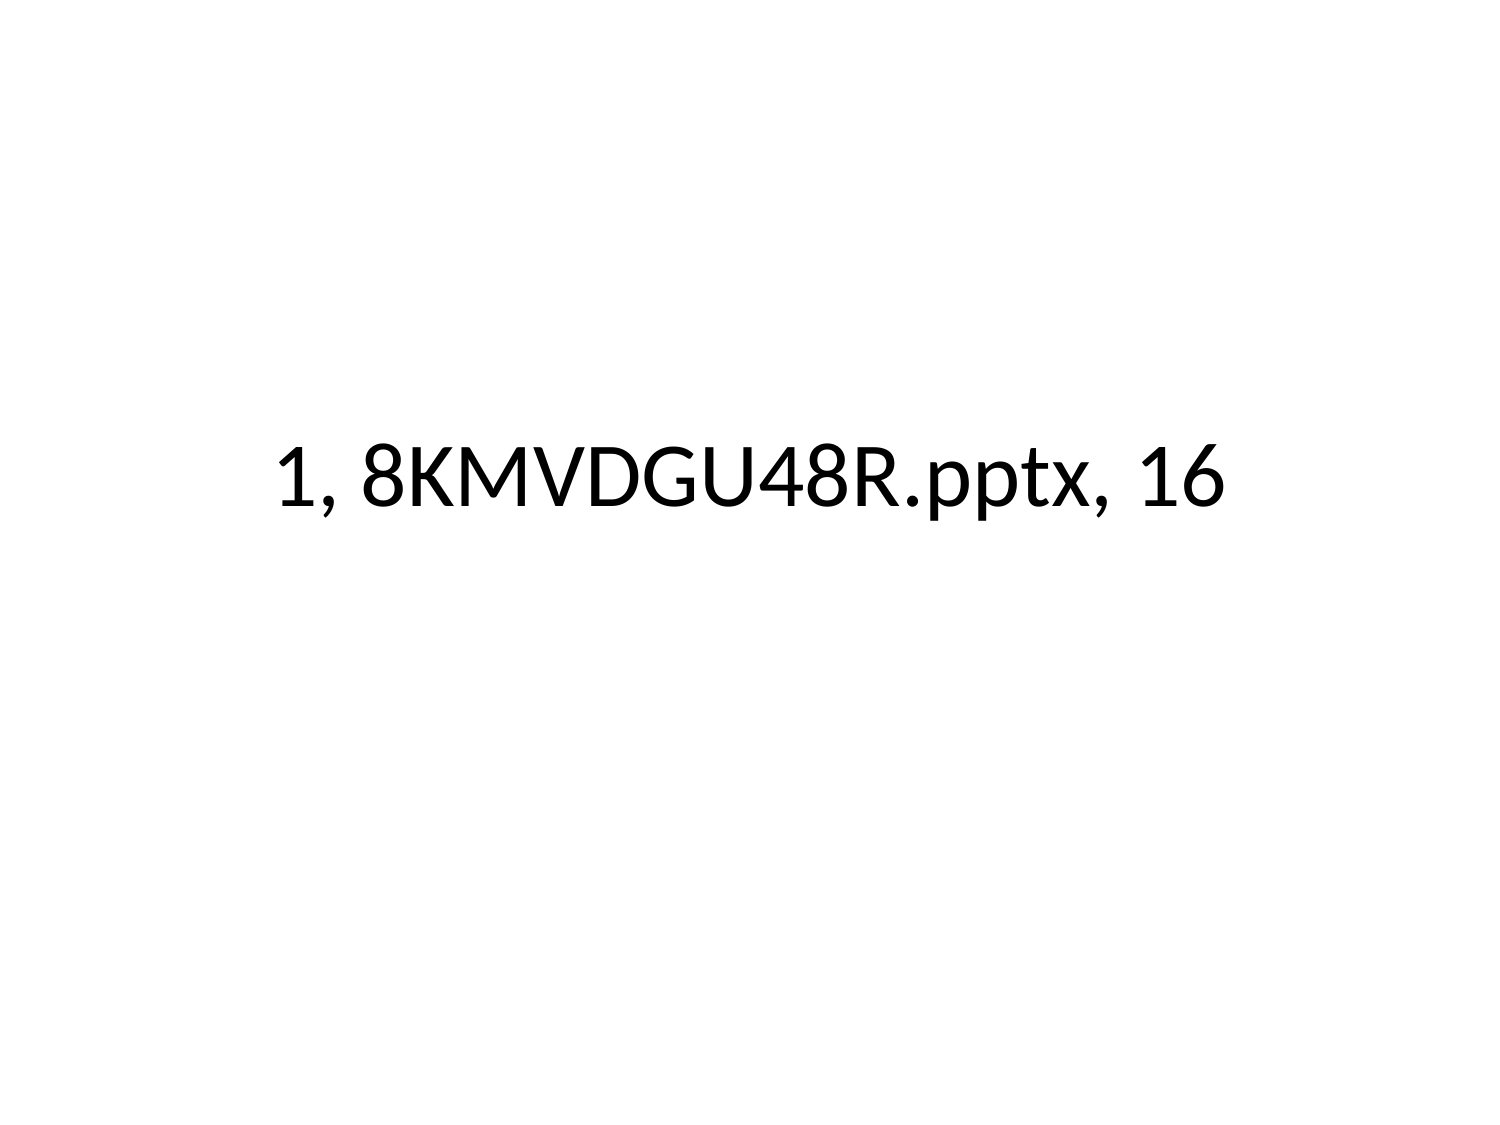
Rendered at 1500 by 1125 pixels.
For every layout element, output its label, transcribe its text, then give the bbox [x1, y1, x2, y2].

title 1, 8KMVDGU48R.pptx, 16 [112, 349, 1388, 591]
